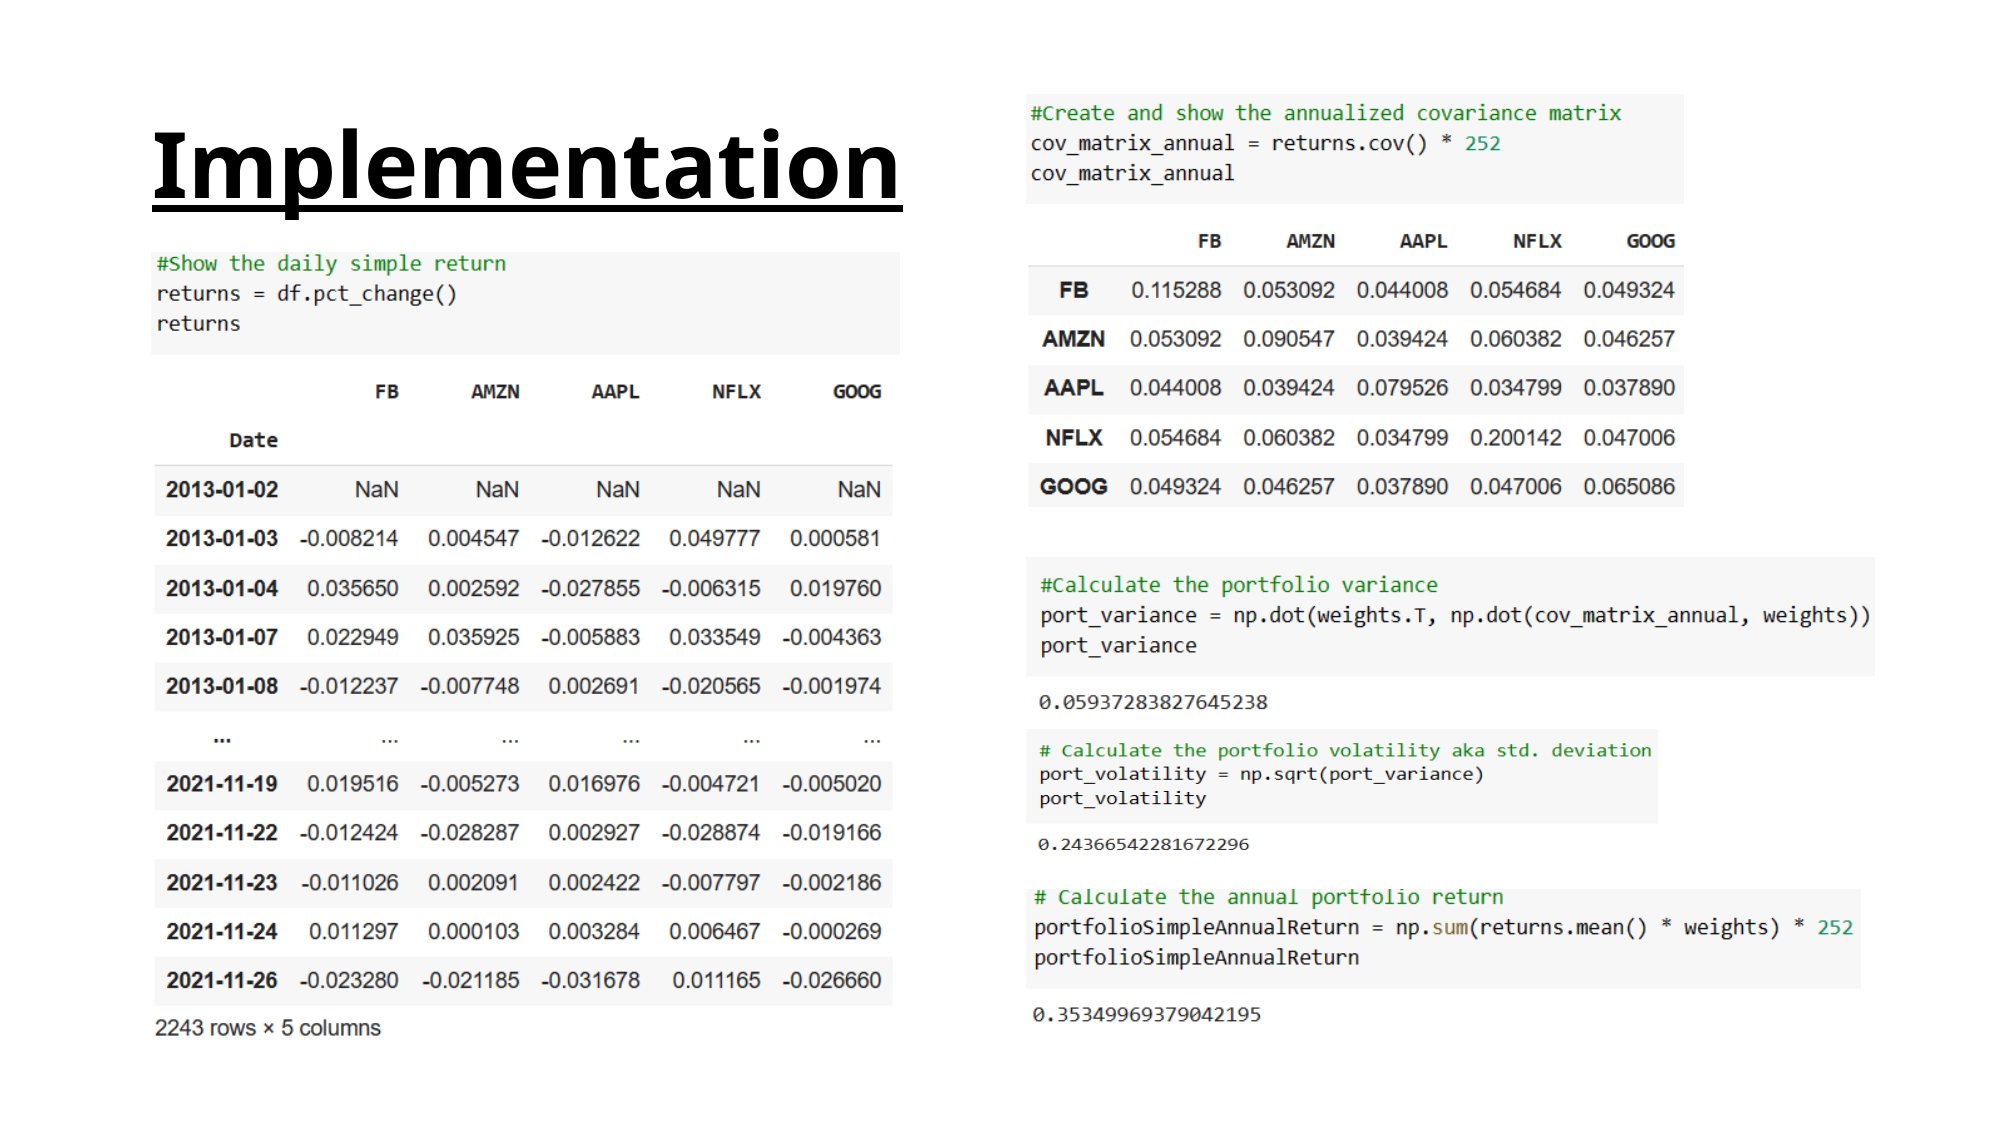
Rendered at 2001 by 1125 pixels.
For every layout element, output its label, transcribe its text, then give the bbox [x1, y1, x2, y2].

title Implementation [137, 59, 1863, 278]
picture [1026, 94, 1684, 508]
picture [1026, 557, 1875, 728]
picture [151, 252, 900, 1047]
picture [1026, 889, 1861, 1024]
picture [1026, 729, 1658, 854]
